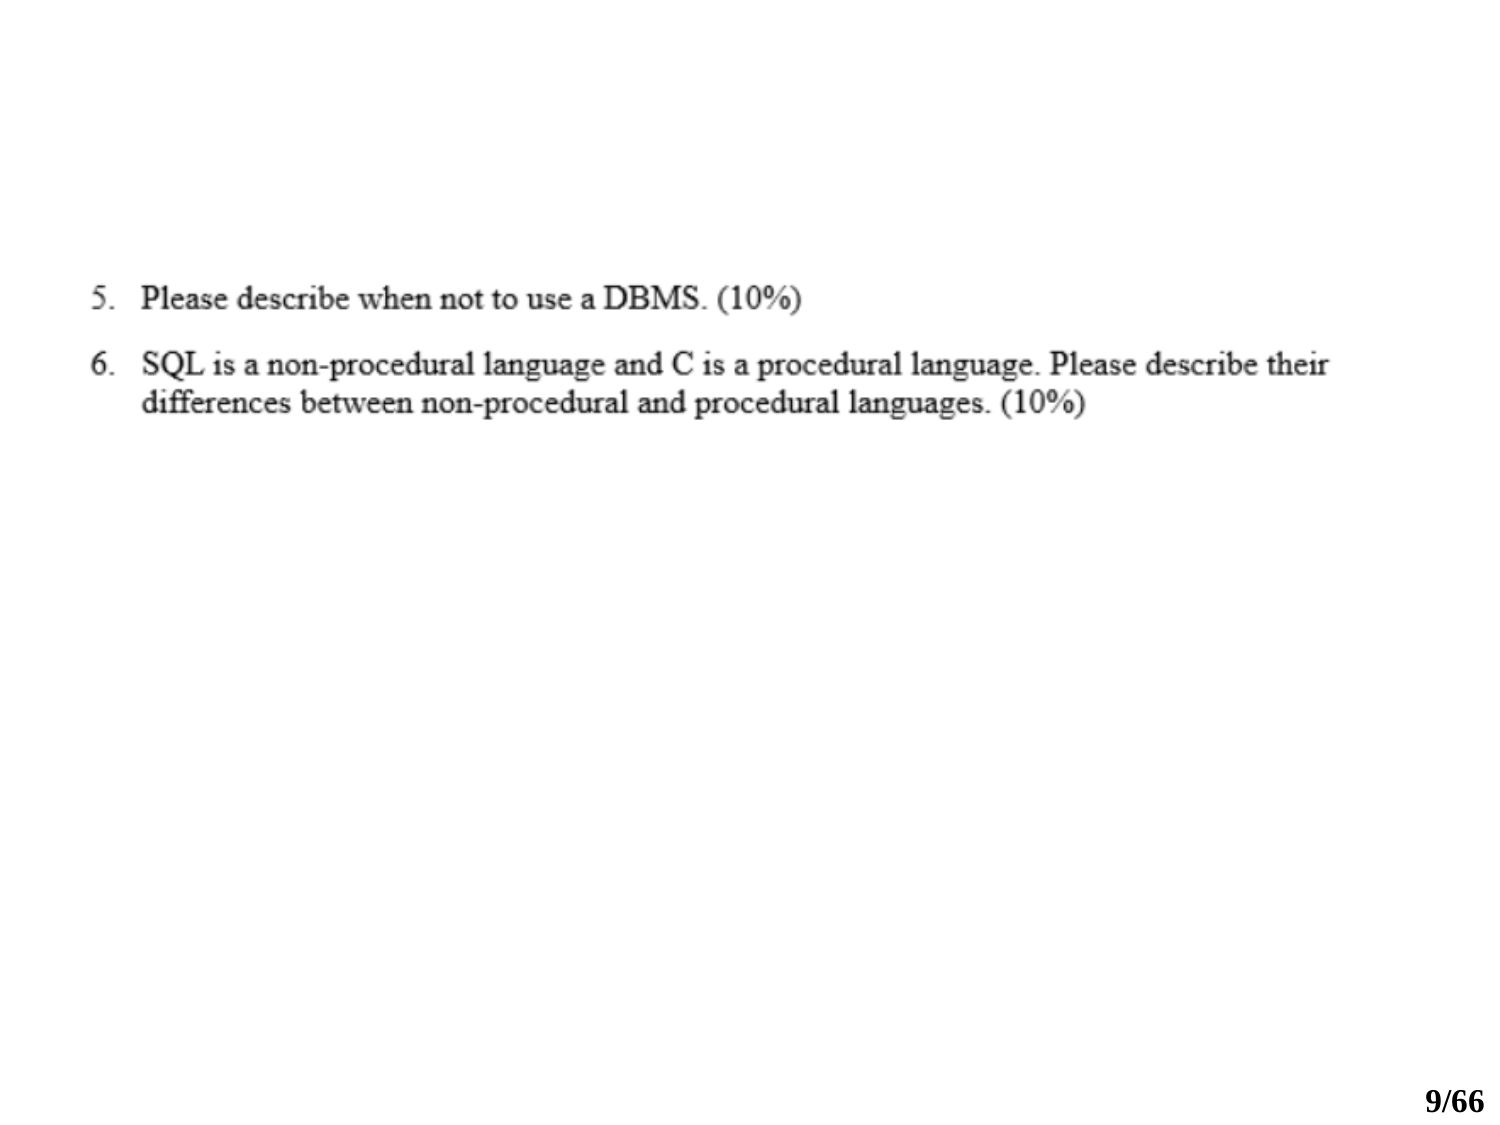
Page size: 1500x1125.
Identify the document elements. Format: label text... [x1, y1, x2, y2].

slide_number 9/66 [1223, 1072, 1500, 1125]
picture [76, 273, 1350, 443]
